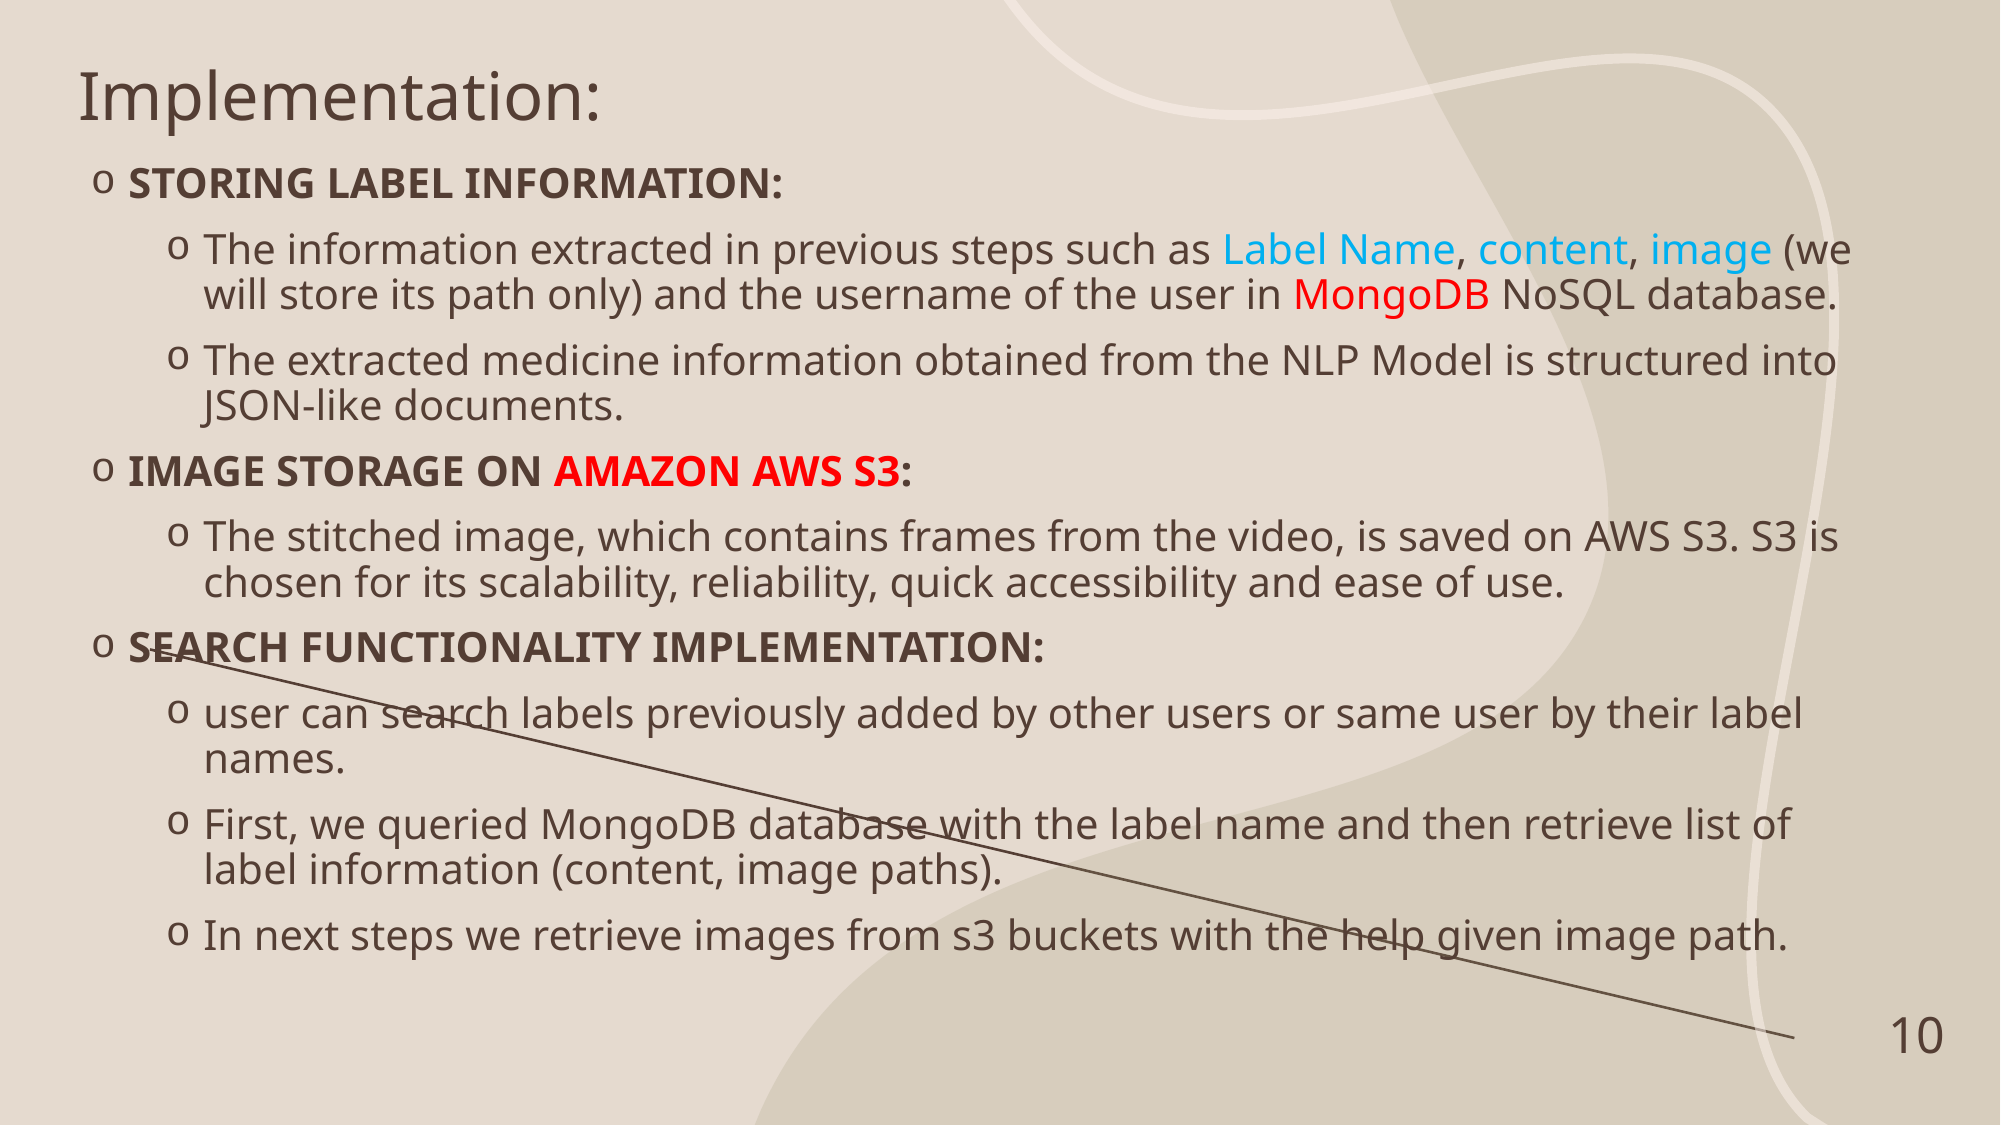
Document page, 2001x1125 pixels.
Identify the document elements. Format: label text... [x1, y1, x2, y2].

list storing label information: The information extracted in previous steps such as Label Name, content, image (we will store its path only) and the username of the user in MongoDB NoSQL database. The extracted medicine information obtained from the NLP Model is structured into JSON-like documents. Image Storage on Amazon AWS S3: The stitched image, which contains frames from the video, is saved on AWS S3. S3 is chosen for its scalability, reliability, quick accessibility and ease of use. Search functionality Implementation: user can search labels previously added by other users or same user by their label names. First, we queried MongoDB database with the label name and then retrieve list of label information (content, image paths). In next steps we retrieve images from s3 buckets with the help given image path. [75, 154, 1893, 1024]
slide_number 10 [1862, 964, 1971, 1112]
title Implementation: [63, 55, 1935, 143]
